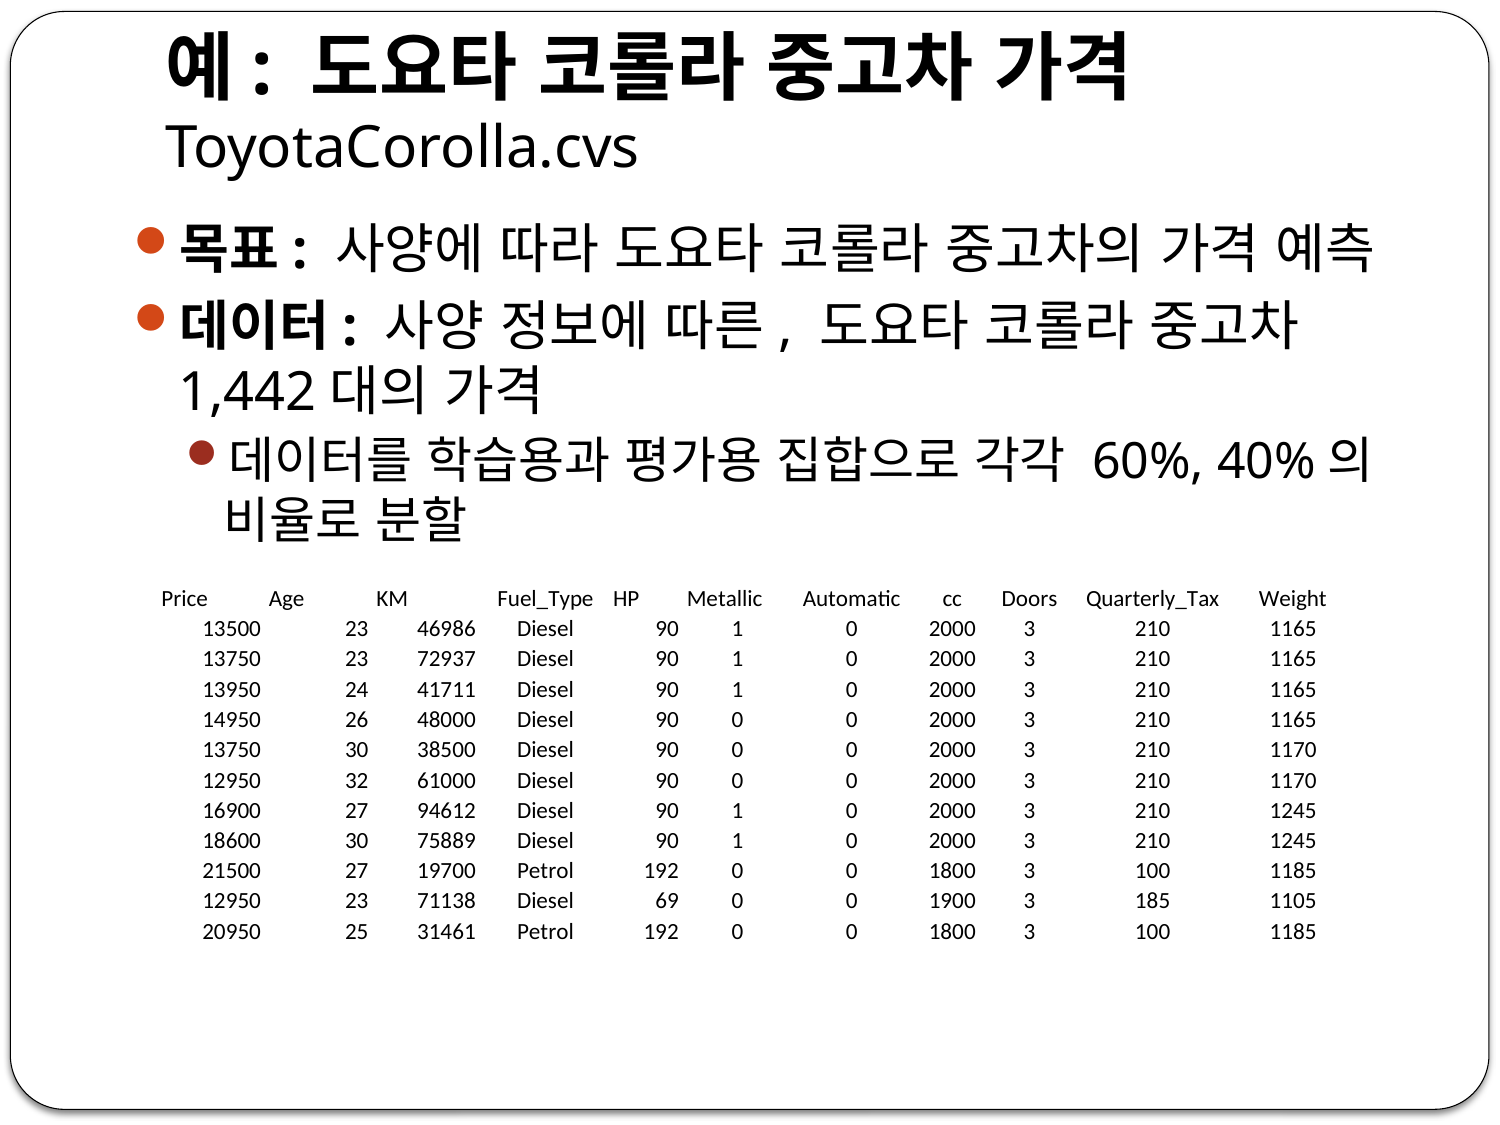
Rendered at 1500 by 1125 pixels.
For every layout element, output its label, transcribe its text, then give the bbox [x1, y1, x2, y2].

picture [156, 587, 1348, 953]
list 목표: 사양에 따라 도요타 코롤라 중고차의 가격 예측 데이터: 사양 정보에 따른, 도요타 코롤라 중고차 1,442대의 가격 데이터를 학습용과 평가용 집합으로 각각 60%, 40%의 비율로 분할 [118, 206, 1438, 507]
title 예: 도요타 코롤라 중고차 가격 ToyotaCorolla.cvs [150, 52, 1425, 195]
